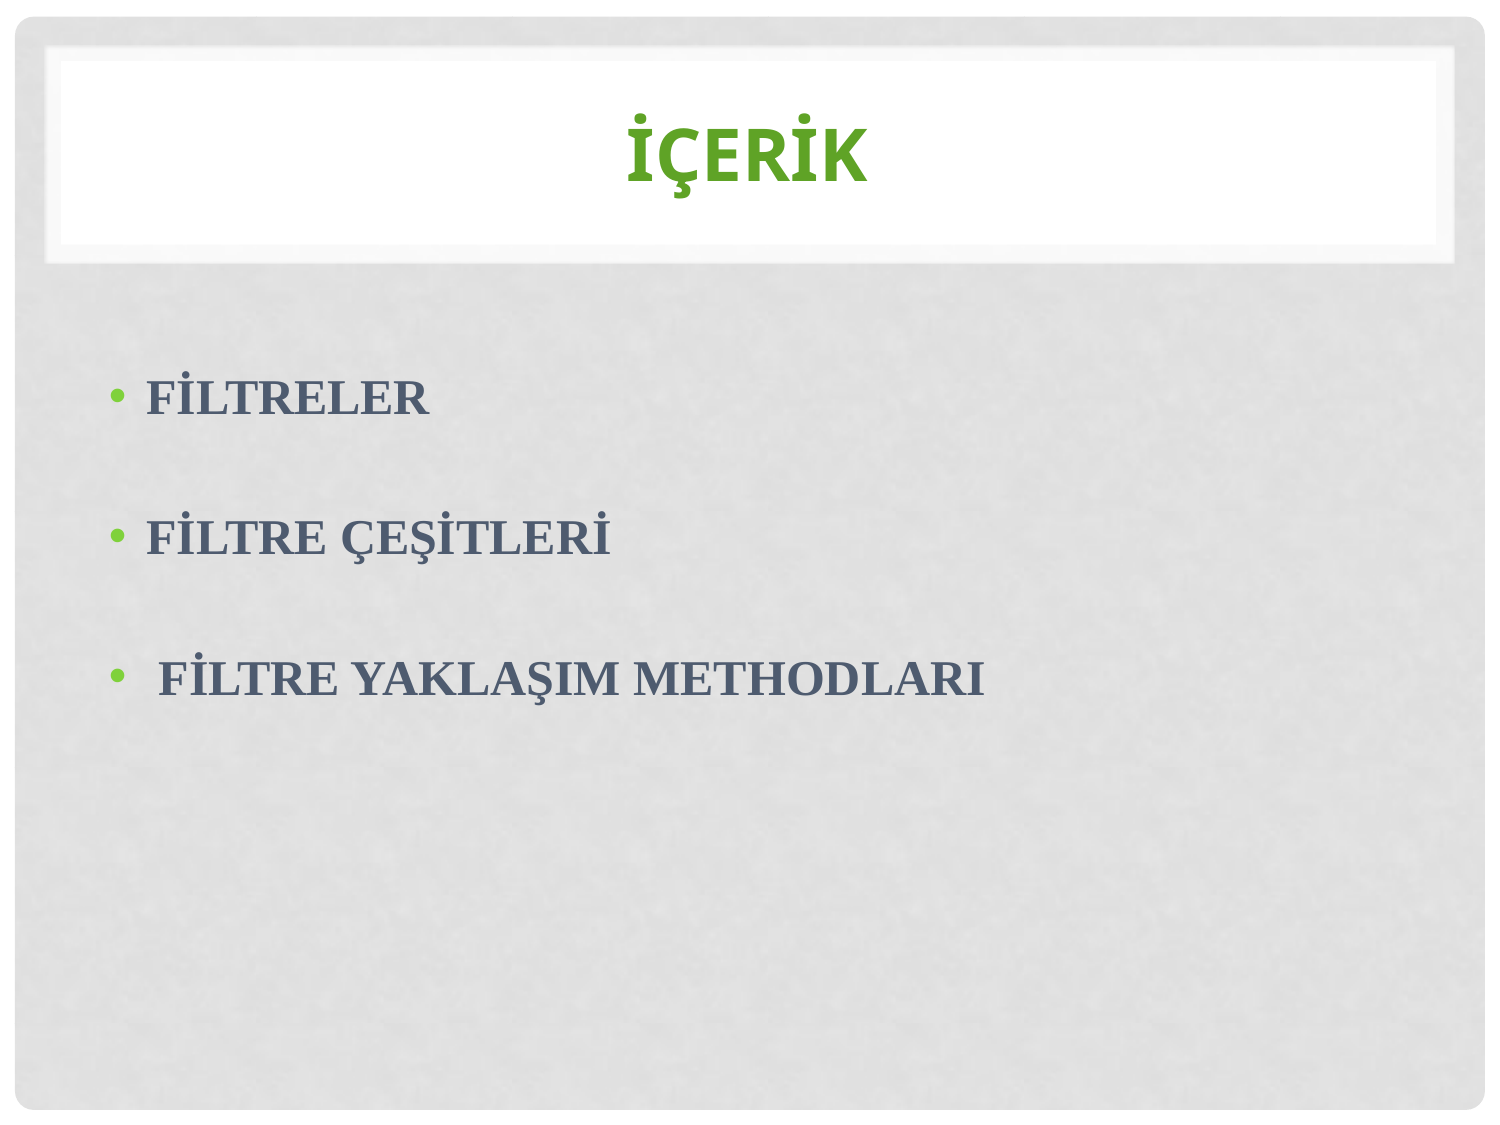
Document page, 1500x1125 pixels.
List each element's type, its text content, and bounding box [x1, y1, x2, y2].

title İçerİk [69, 66, 1425, 238]
list FİLTRELER FİLTRE ÇEŞİTLERİ FİLTRE YAKLAŞIM METHODLARI [75, 287, 1425, 1005]
